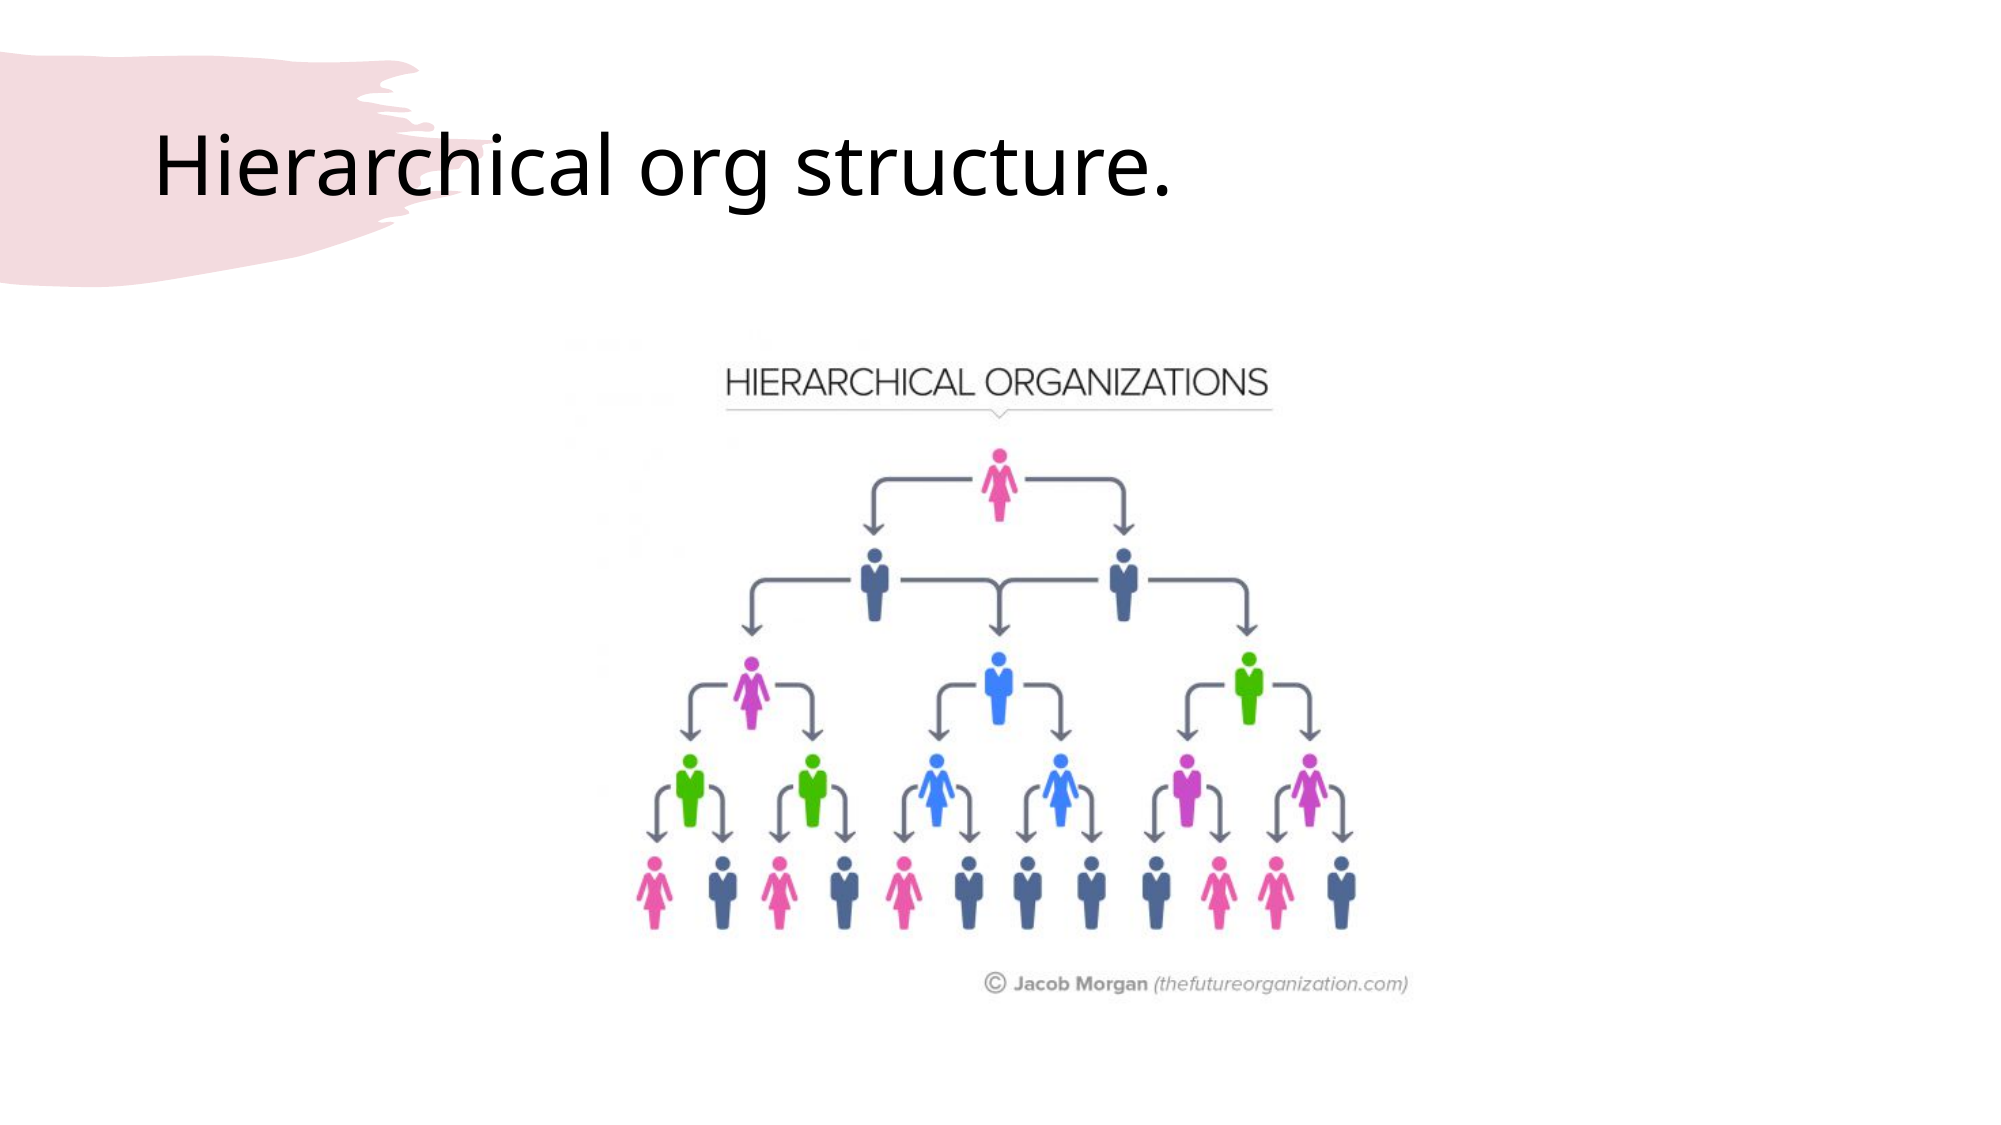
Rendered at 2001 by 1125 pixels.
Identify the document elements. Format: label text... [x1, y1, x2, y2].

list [565, 329, 1435, 1013]
title Hierarchical org structure. [137, 59, 1863, 278]
